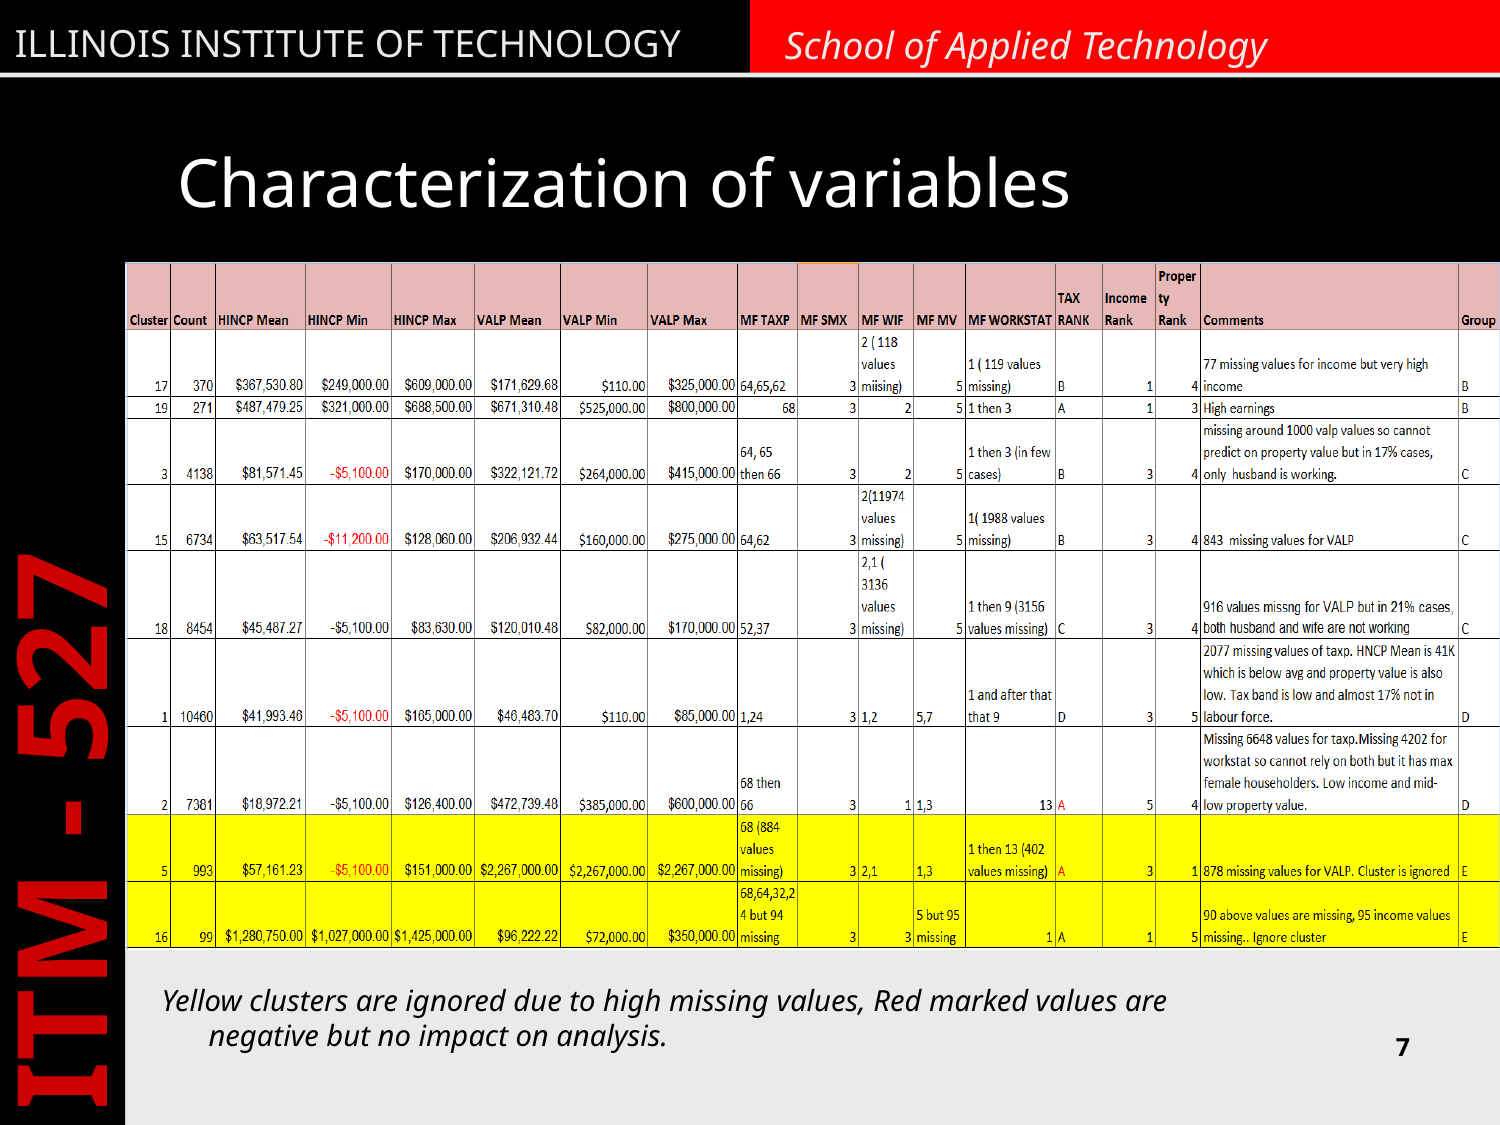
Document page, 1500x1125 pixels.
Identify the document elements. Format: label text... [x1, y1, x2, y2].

picture [124, 262, 1500, 951]
text_box Yellow clusters are ignored due to high missing values, Red marked values are negative but no impact on analysis. [137, 974, 1300, 1060]
title Characterization of variables [162, 87, 1426, 260]
slide_number 7 [1074, 1024, 1426, 1103]
